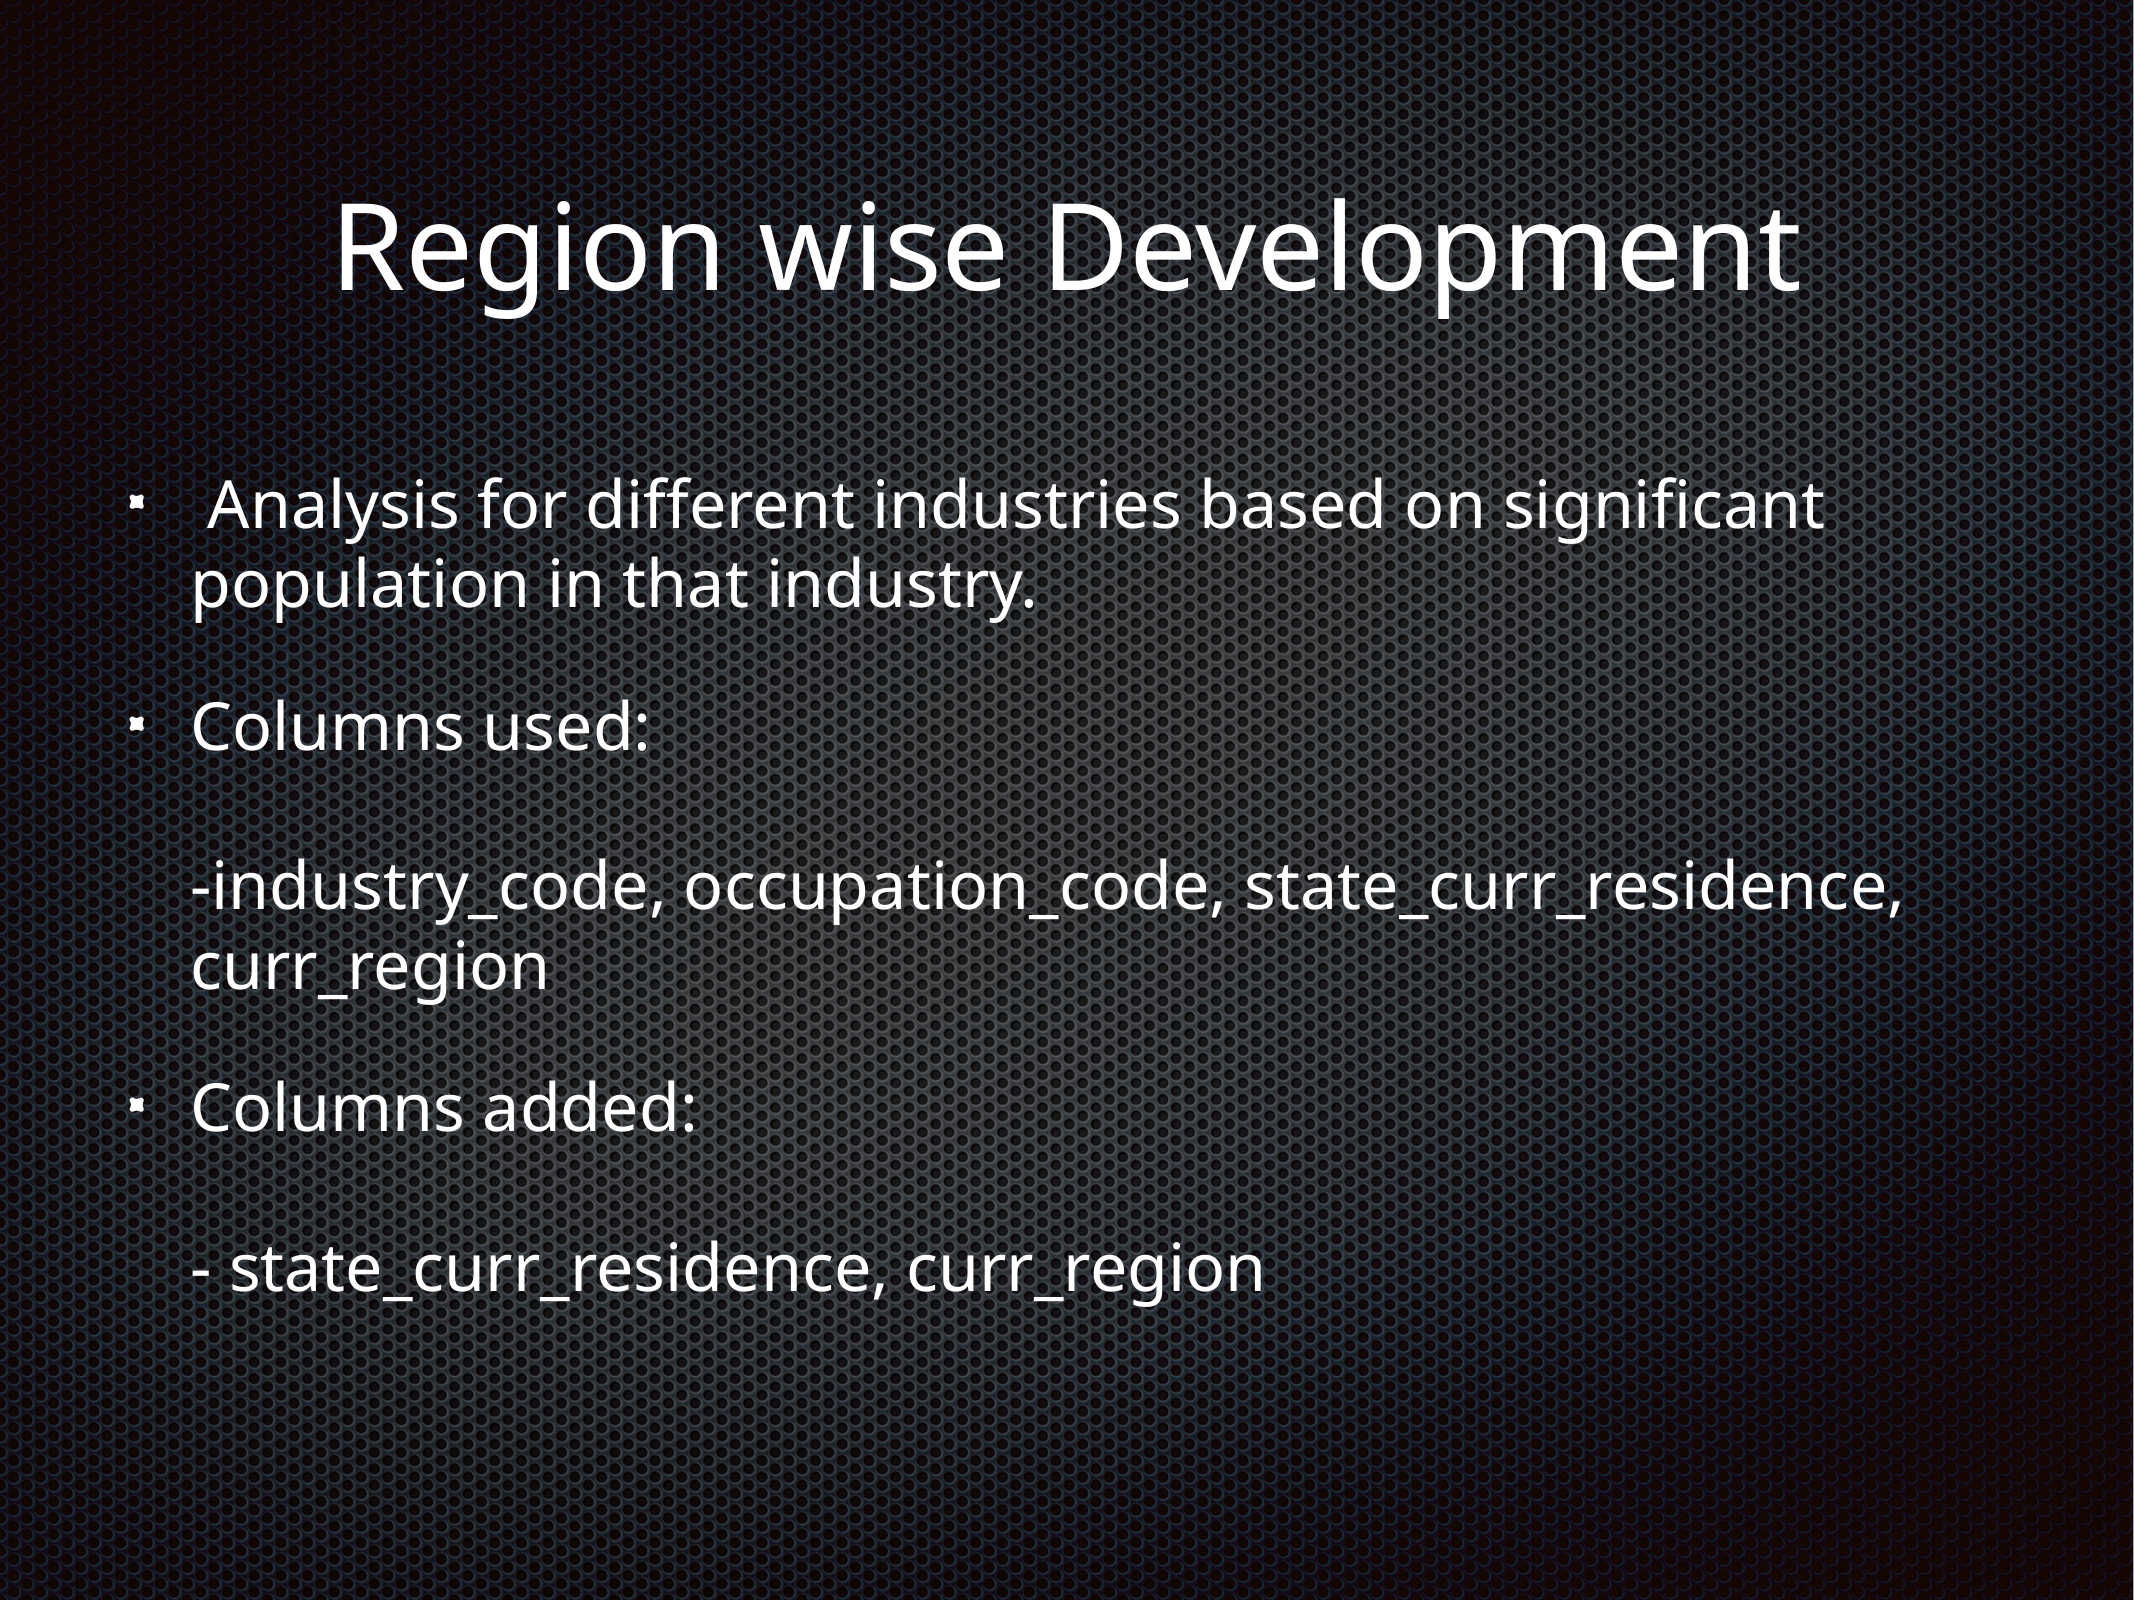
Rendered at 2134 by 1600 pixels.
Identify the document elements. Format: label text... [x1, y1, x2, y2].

list Analysis for different industries based on significant population in that industry. Columns used: -industry_code, occupation_code, state_curr_residence, curr_region Columns added: - state_curr_residence, curr_region [128, 453, 2005, 1393]
title Region wise Development [128, 41, 2005, 443]
picture [0, 0, 2134, 1600]
